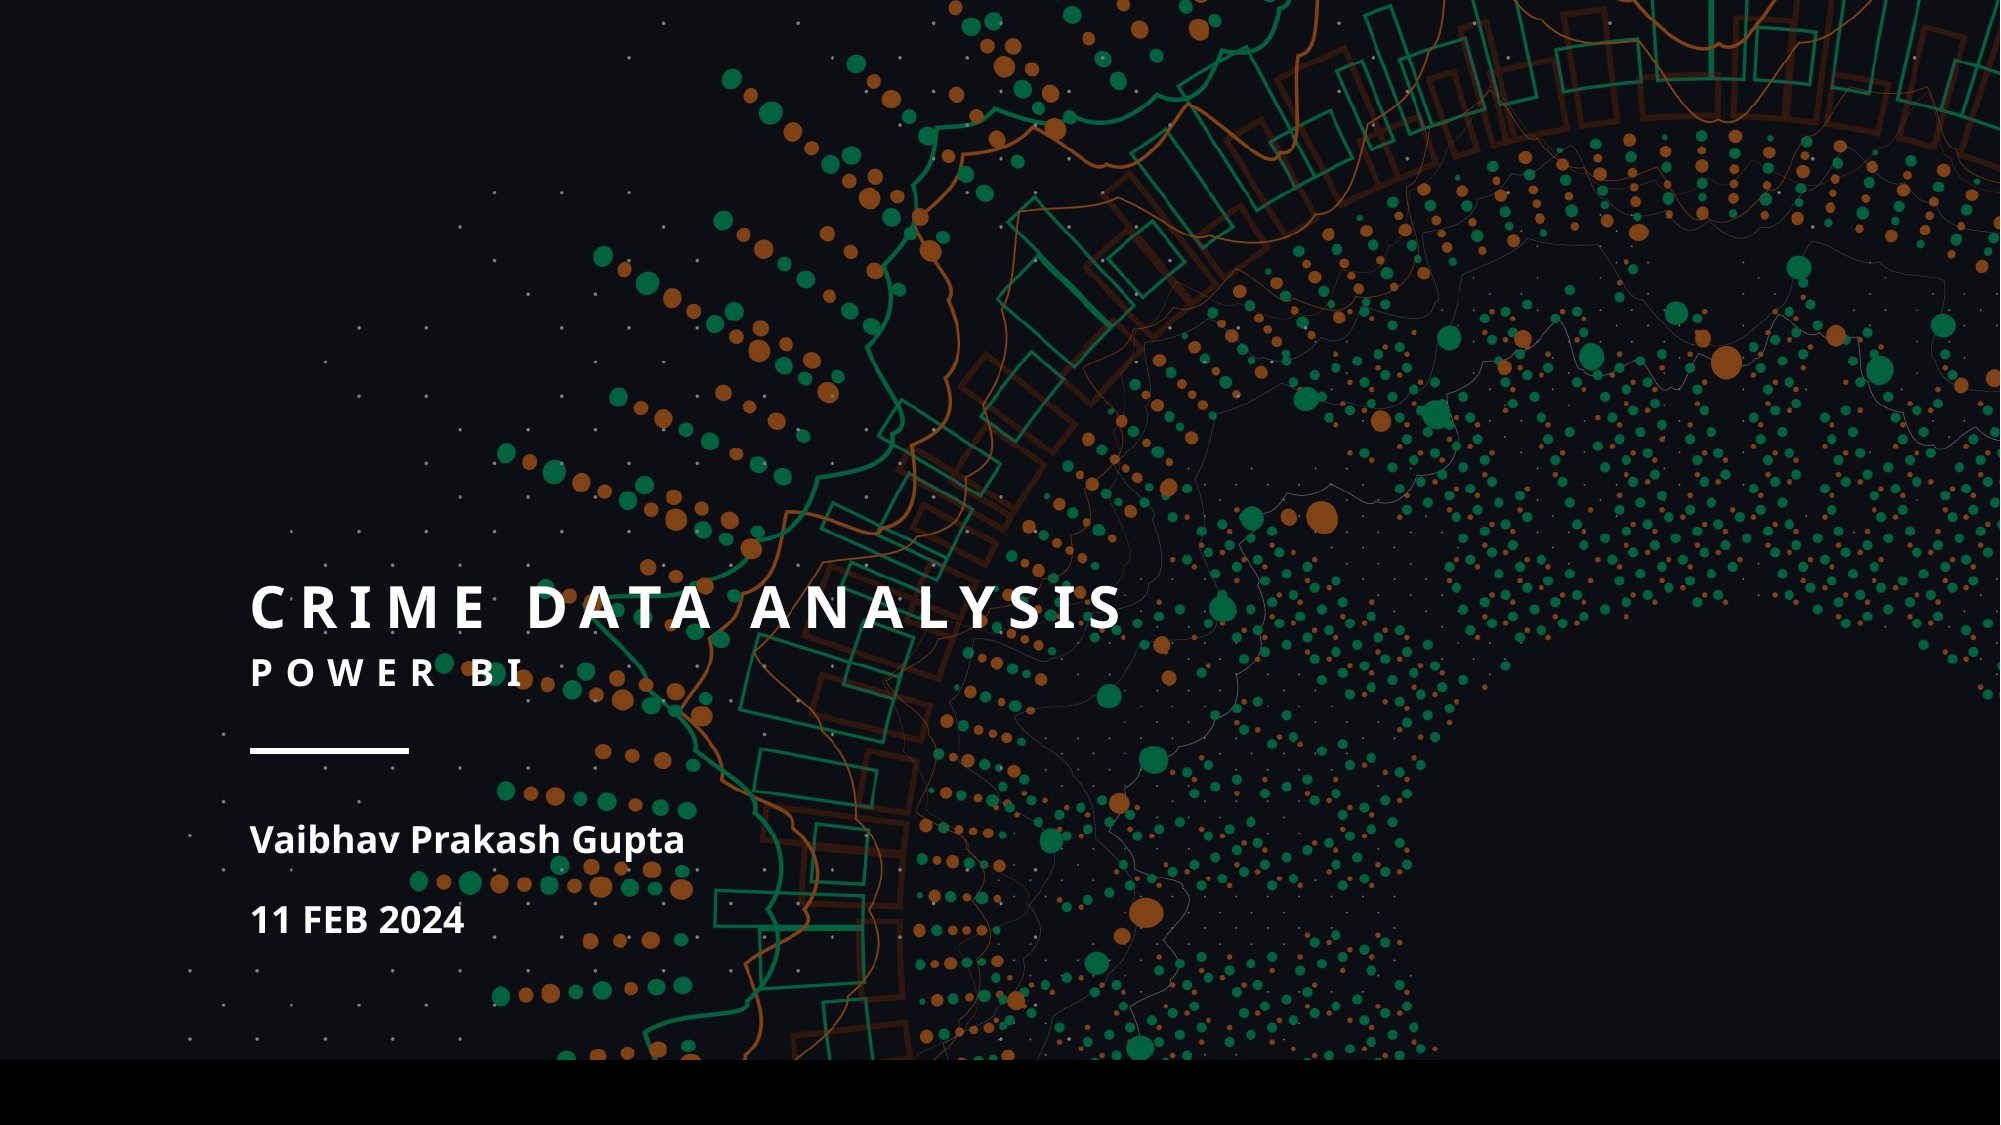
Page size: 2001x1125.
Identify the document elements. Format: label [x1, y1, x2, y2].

picture [0, 0, 2000, 1060]
text_box [0, 1060, 2000, 1125]
